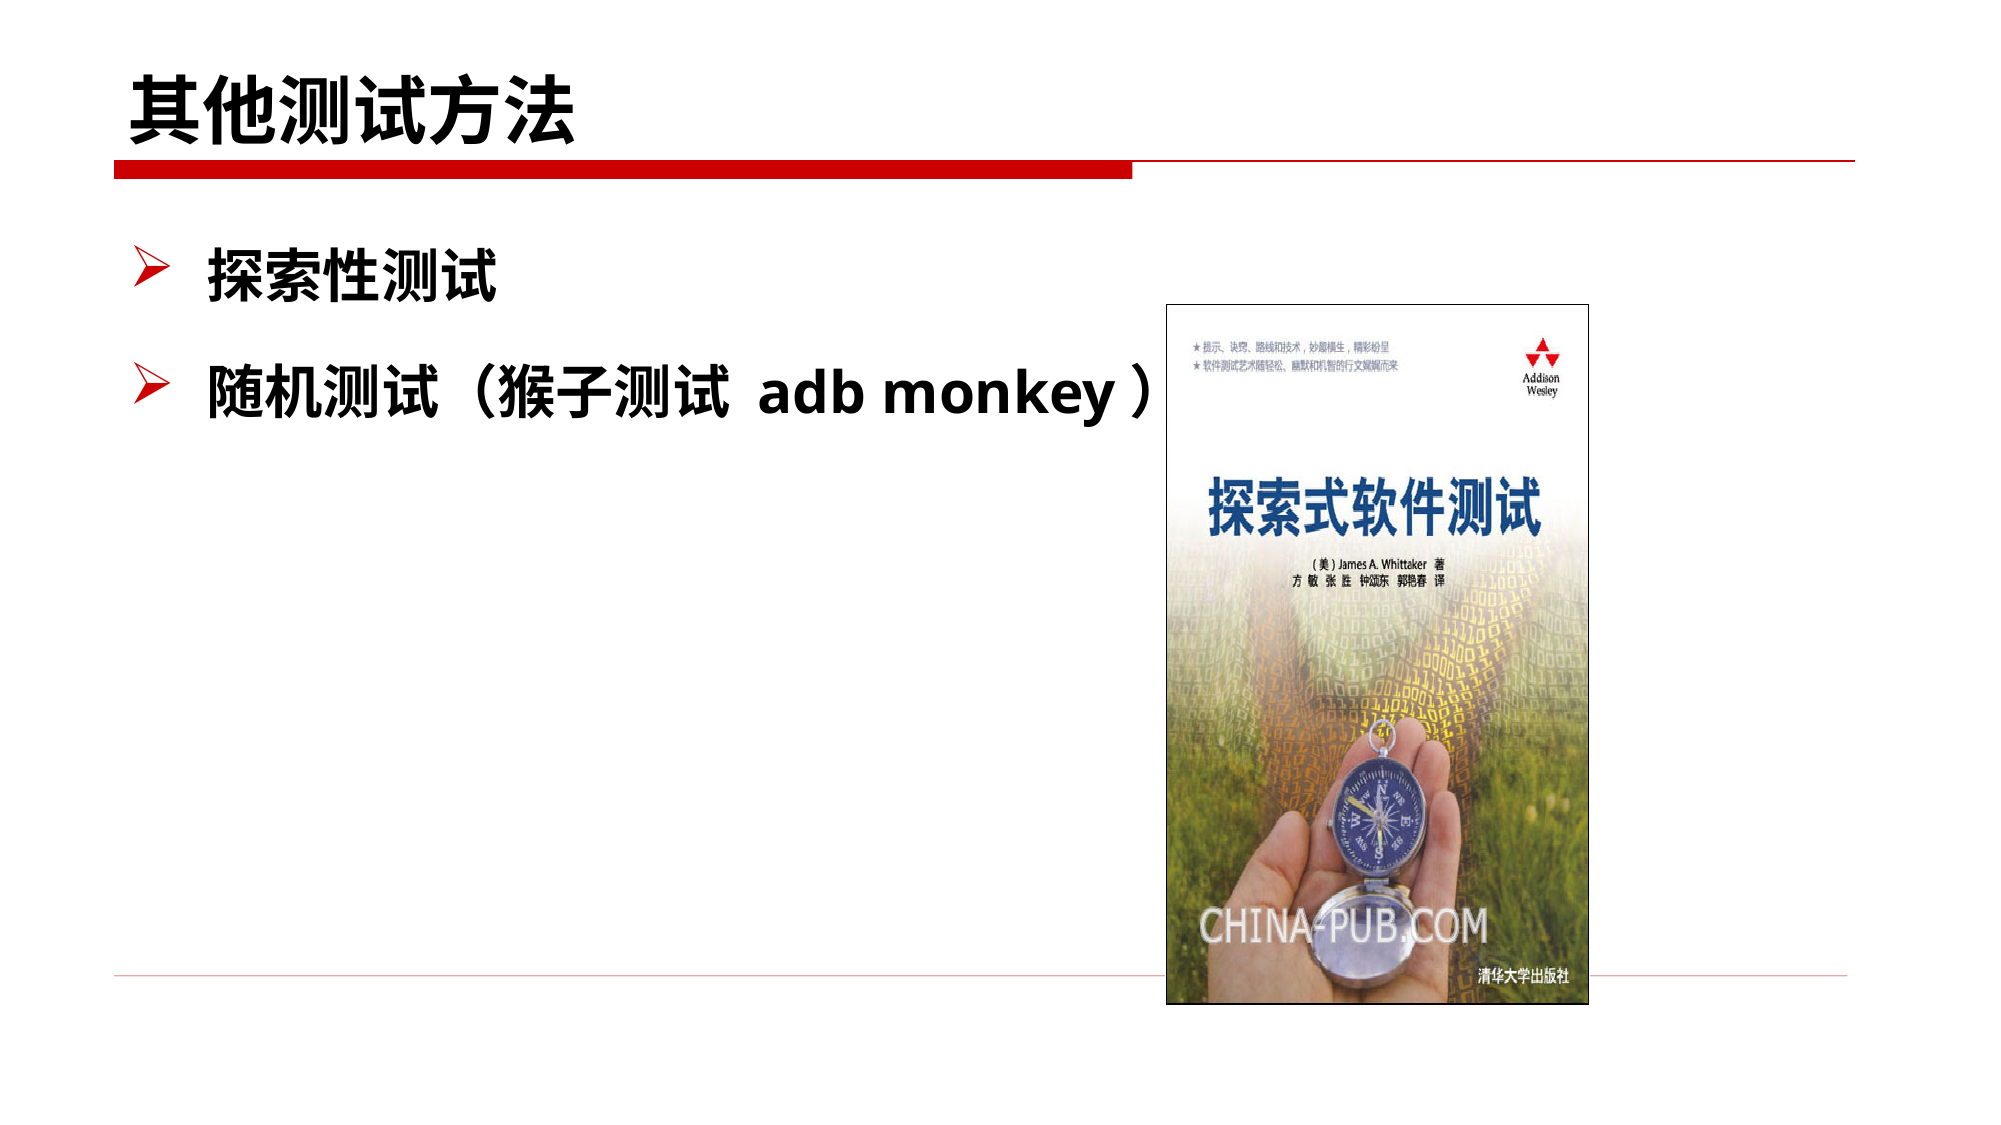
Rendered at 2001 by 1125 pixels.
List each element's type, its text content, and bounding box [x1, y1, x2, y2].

list 探索性测试 随机测试（猴子测试 adb monkey） [114, 196, 1865, 897]
title 其他测试方法 [112, 42, 1863, 161]
picture [1165, 302, 1590, 1006]
